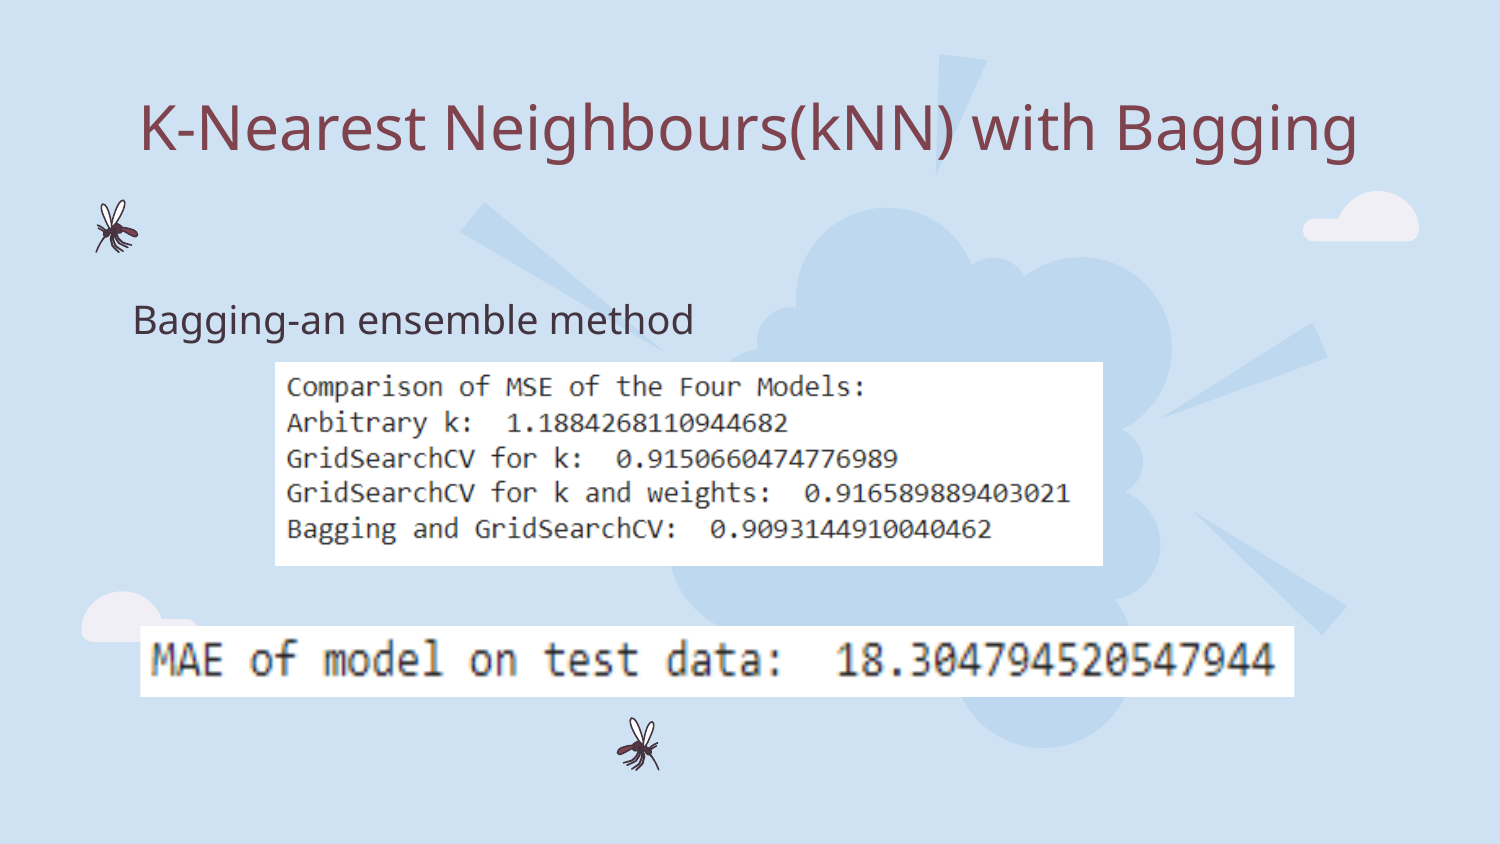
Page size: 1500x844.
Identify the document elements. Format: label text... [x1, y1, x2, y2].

picture [275, 362, 1104, 567]
picture [139, 626, 1295, 698]
subtitle Bagging-an ensemble method [116, 255, 1383, 350]
title K-Nearest Neighbours(kNN) with Bagging [116, 72, 1383, 167]
